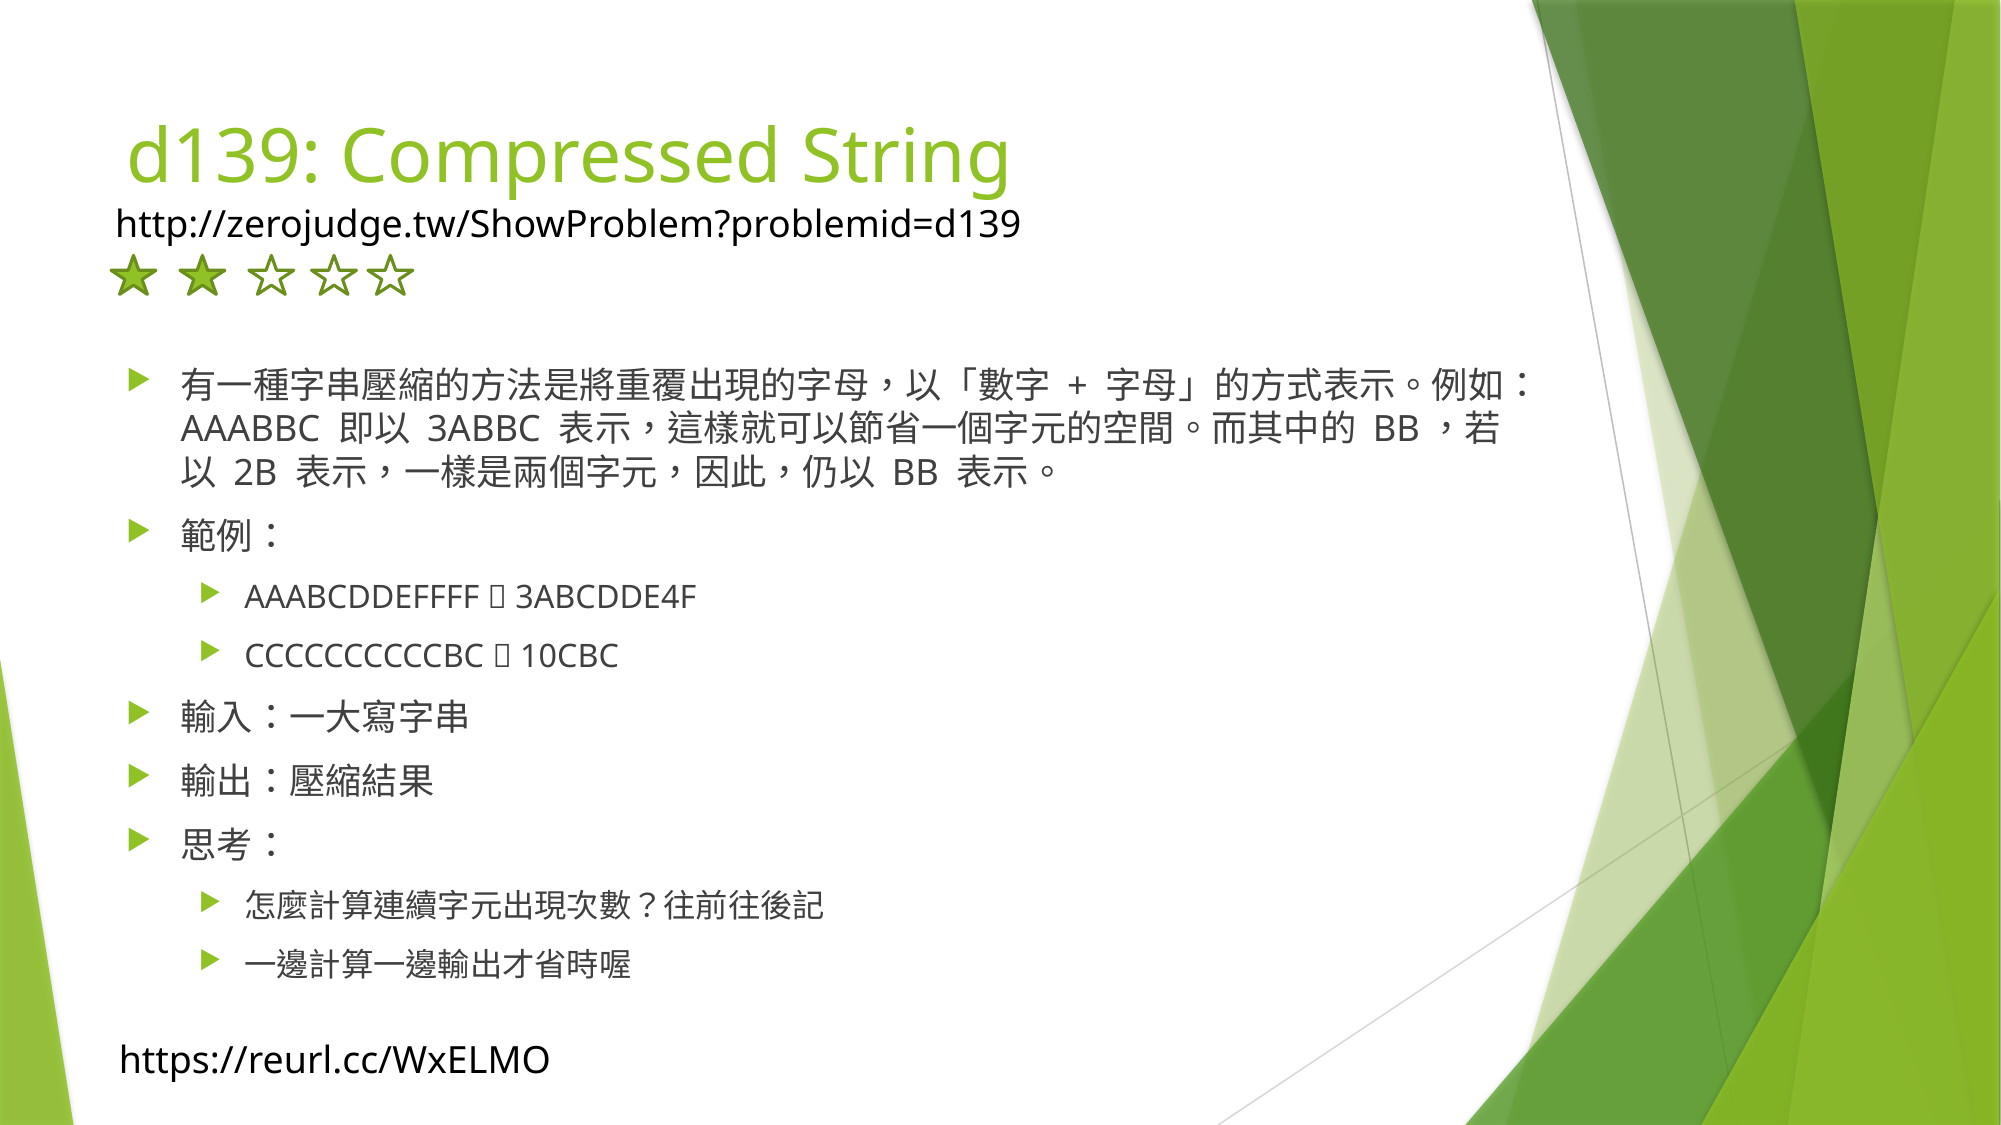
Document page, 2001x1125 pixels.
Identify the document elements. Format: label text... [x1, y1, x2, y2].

list 有一種字串壓縮的方法是將重覆出現的字母，以「數字 + 字母」的方式表示。例如：AAABBC 即以 3ABBC 表示，這樣就可以節省一個字元的空間。而其中的 BB，若以 2B 表示，一樣是兩個字元，因此，仍以 BB 表示。 範例： AAABCDDEFFFF  3ABCDDE4F CCCCCCCCCCBC  10CBC 輸入：一大寫字串 輸出：壓縮結果 思考： 怎麼計算連續字元出現次數？往前往後記 一邊計算一邊輸出才省時喔 [111, 354, 1522, 992]
title d139: Compressed String [111, 99, 1522, 317]
text_box http://zerojudge.tw/ShowProblem?problemid=d139 [100, 192, 1037, 253]
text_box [110, 254, 414, 295]
